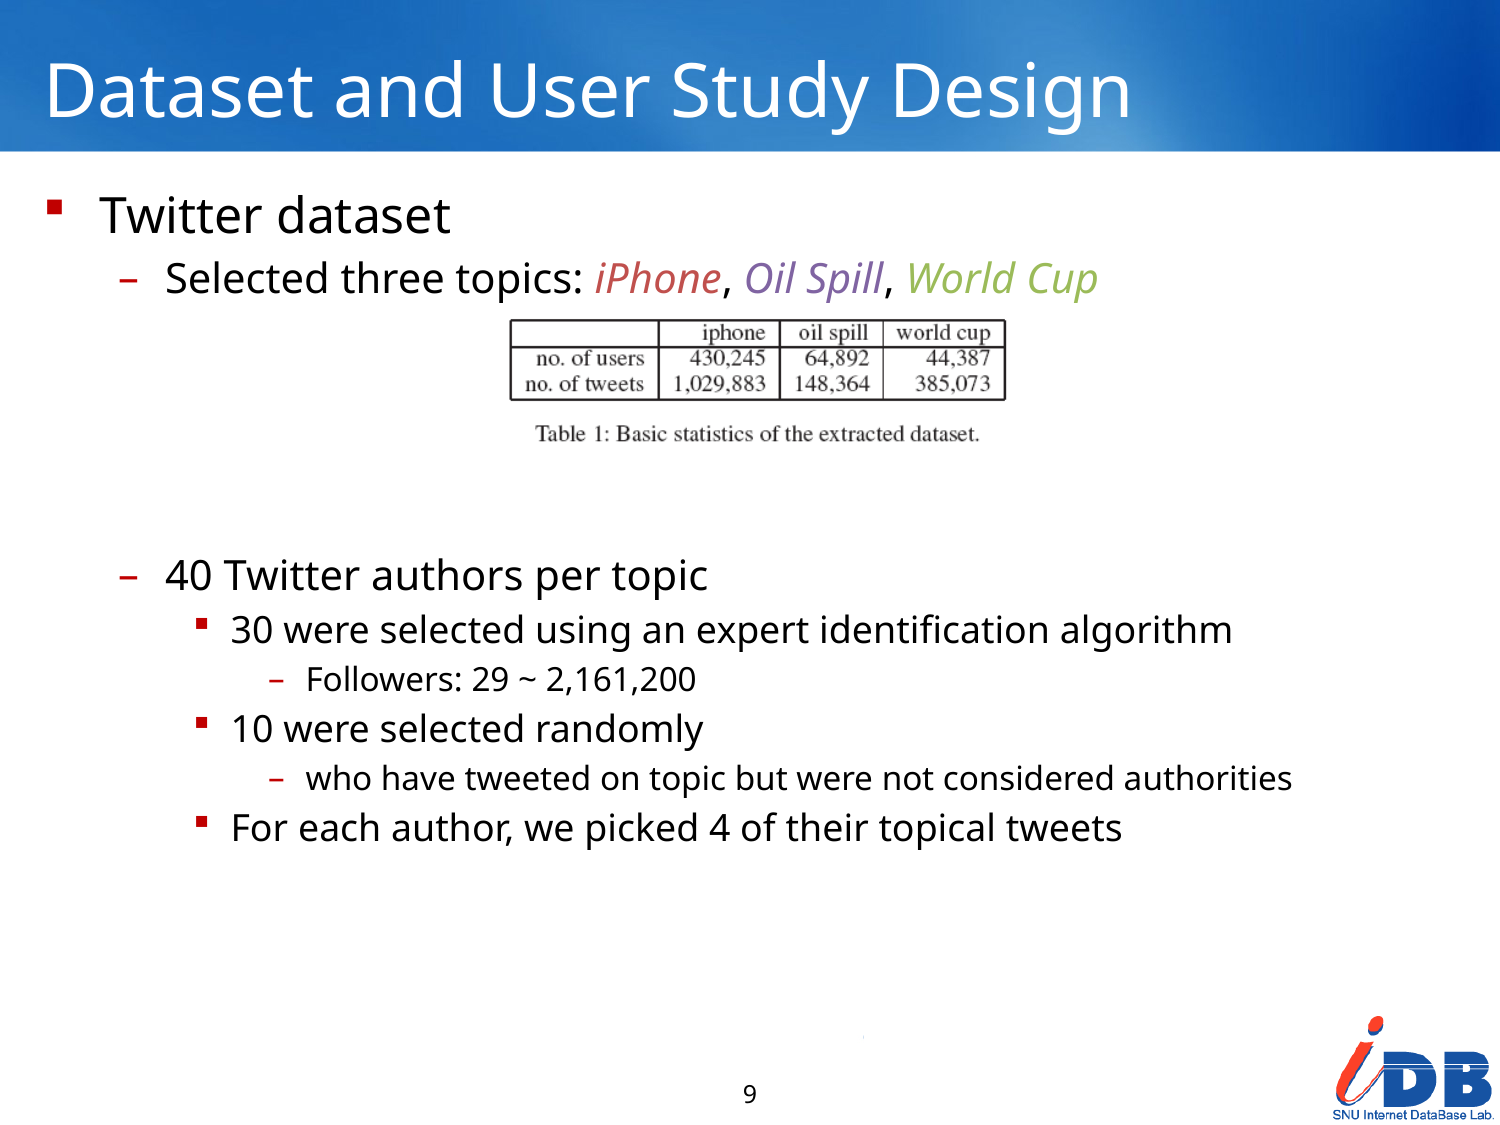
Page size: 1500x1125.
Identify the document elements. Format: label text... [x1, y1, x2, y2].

title Dataset and User Study Design [28, 23, 1472, 153]
list Twitter dataset Selected three topics: iPhone, Oil Spill, World Cup 40 Twitter authors per topic 30 were selected using an expert identification algorithm Followers: 29 ~ 2,161,200 10 were selected randomly who have tweeted on topic but were not considered authorities For each author, we picked 4 of their topical tweets [28, 175, 1472, 1067]
slide_number 9 [697, 1078, 803, 1114]
picture [0, 0, 1500, 1125]
